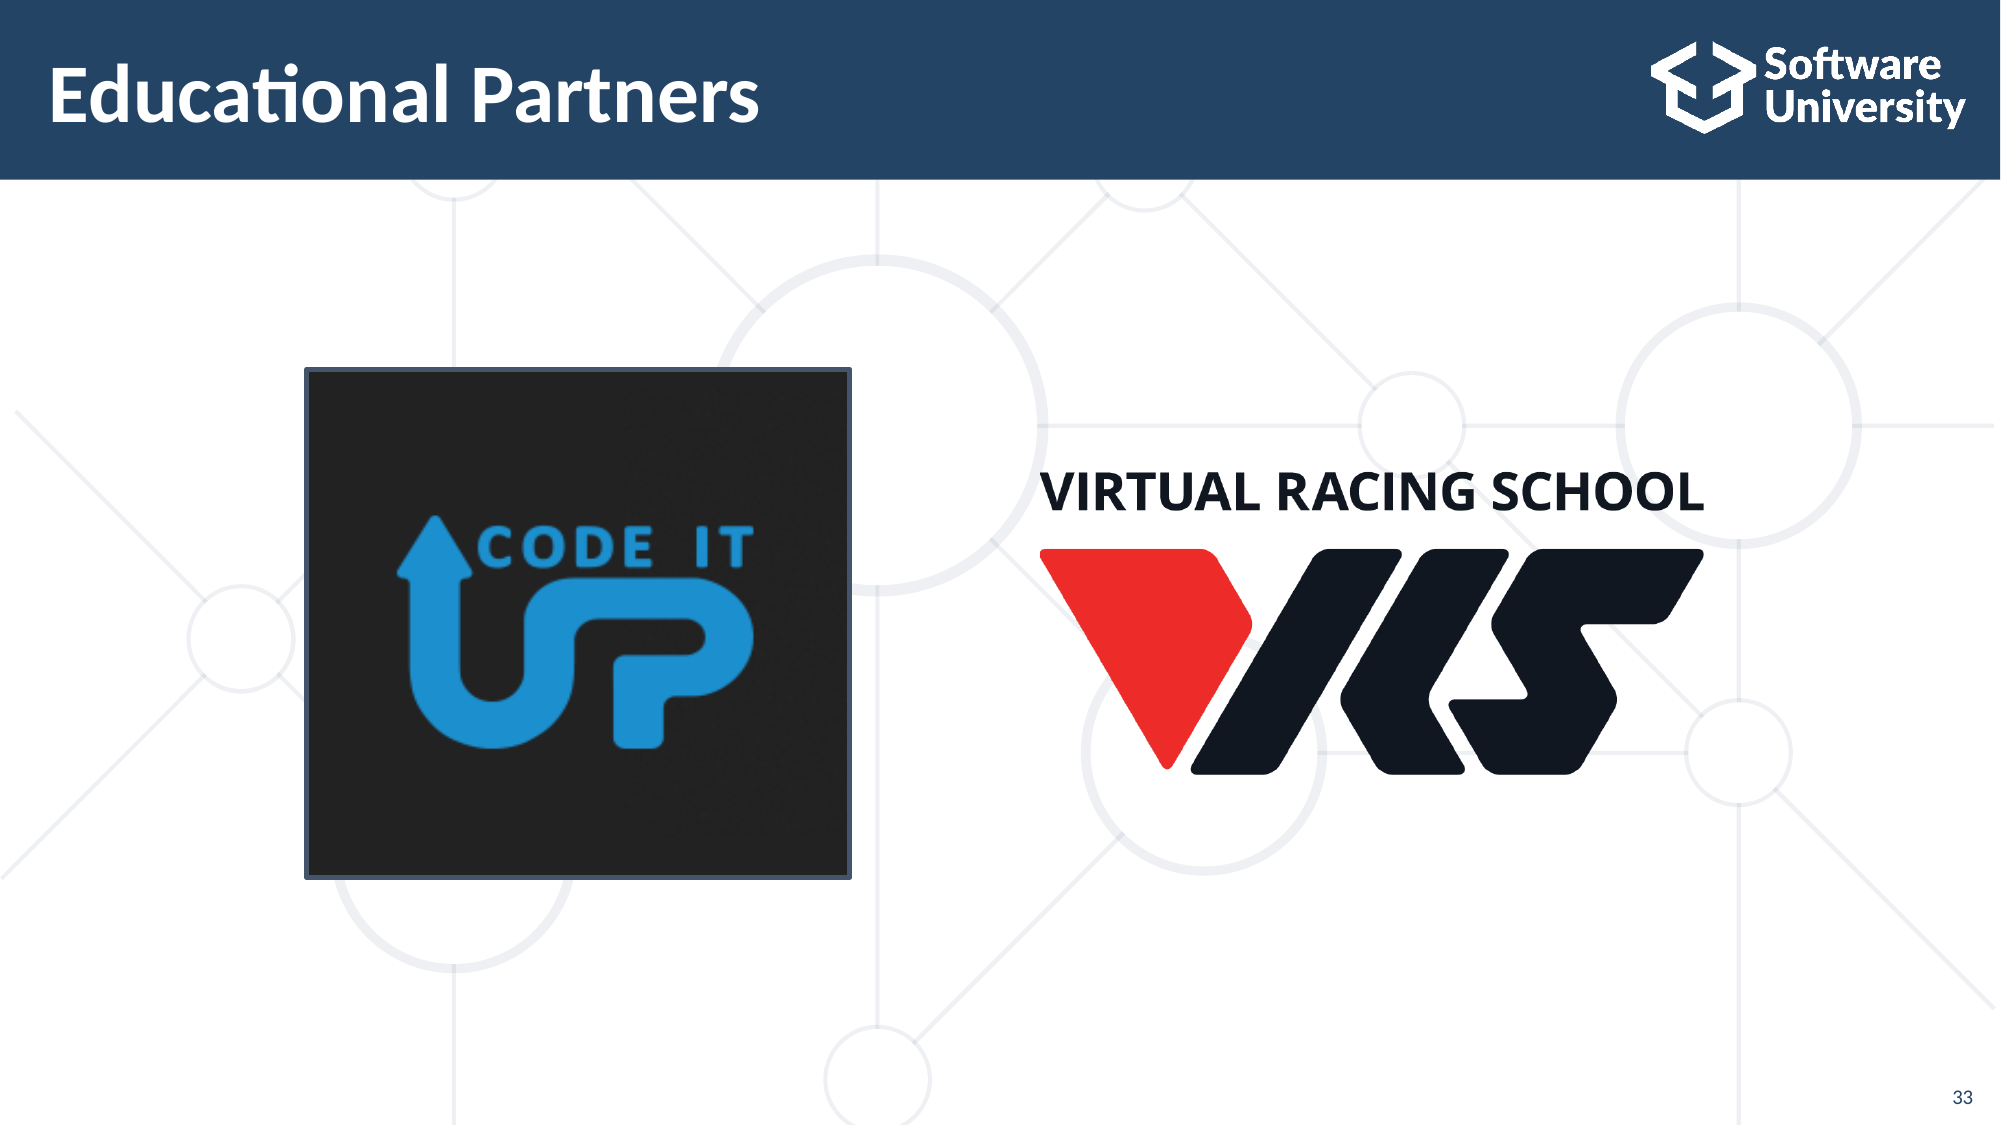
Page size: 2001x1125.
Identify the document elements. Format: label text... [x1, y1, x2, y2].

picture [308, 371, 848, 876]
picture [1040, 295, 1704, 951]
picture [1651, 41, 1966, 134]
title Educational Partners [31, 16, 1625, 162]
slide_number 33 [1927, 1067, 1989, 1117]
